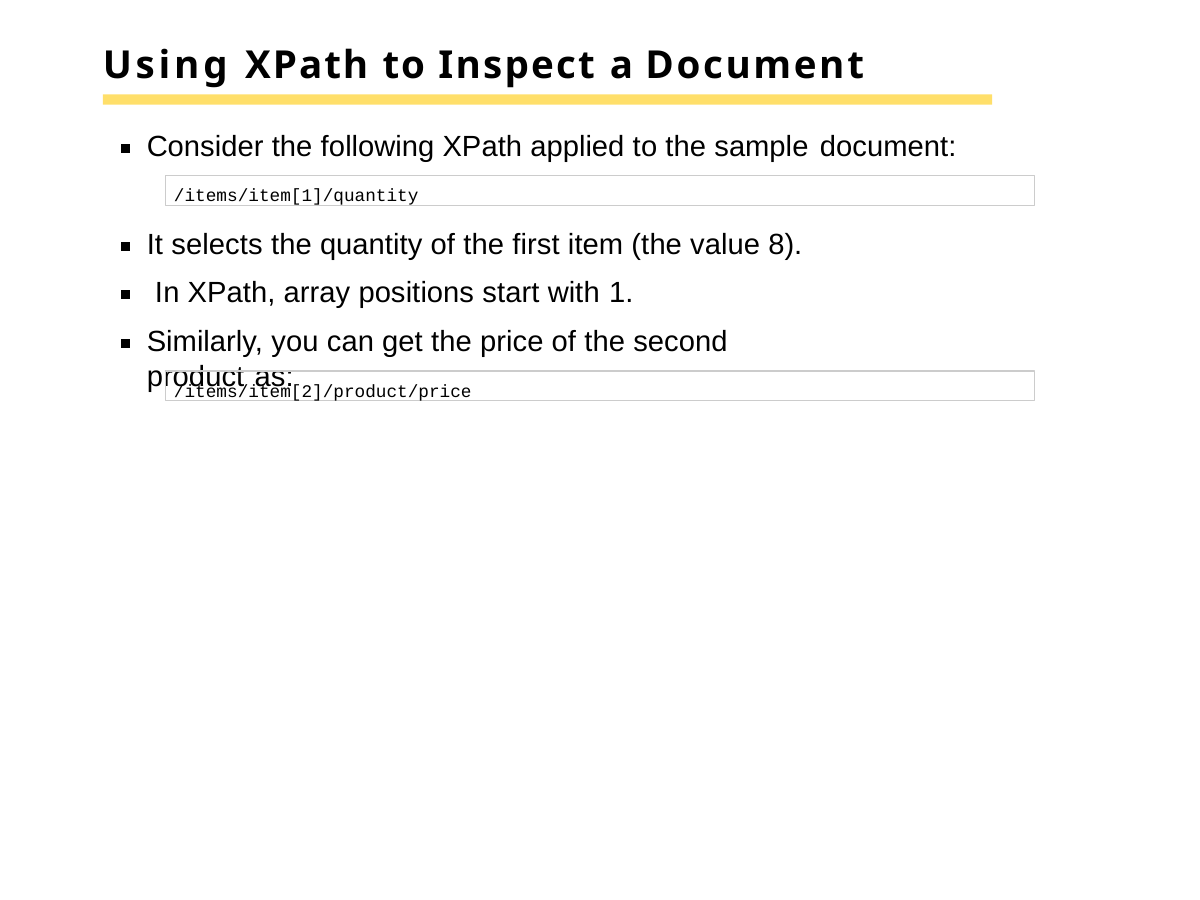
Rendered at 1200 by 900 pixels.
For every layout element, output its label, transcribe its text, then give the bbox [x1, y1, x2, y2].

title Using XPath to Inspect a Document [100, 39, 1100, 191]
text_box Consider the following XPath applied to the sample document: [144, 127, 958, 163]
text_box /items/item[2]/product/price [165, 370, 1035, 401]
text_box It selects the quantity of the first item (the value 8). In XPath, array positions start with 1. Similarly, you can get the price of the second product as: [144, 212, 887, 393]
text_box /items/item[1]/quantity [165, 175, 1035, 206]
